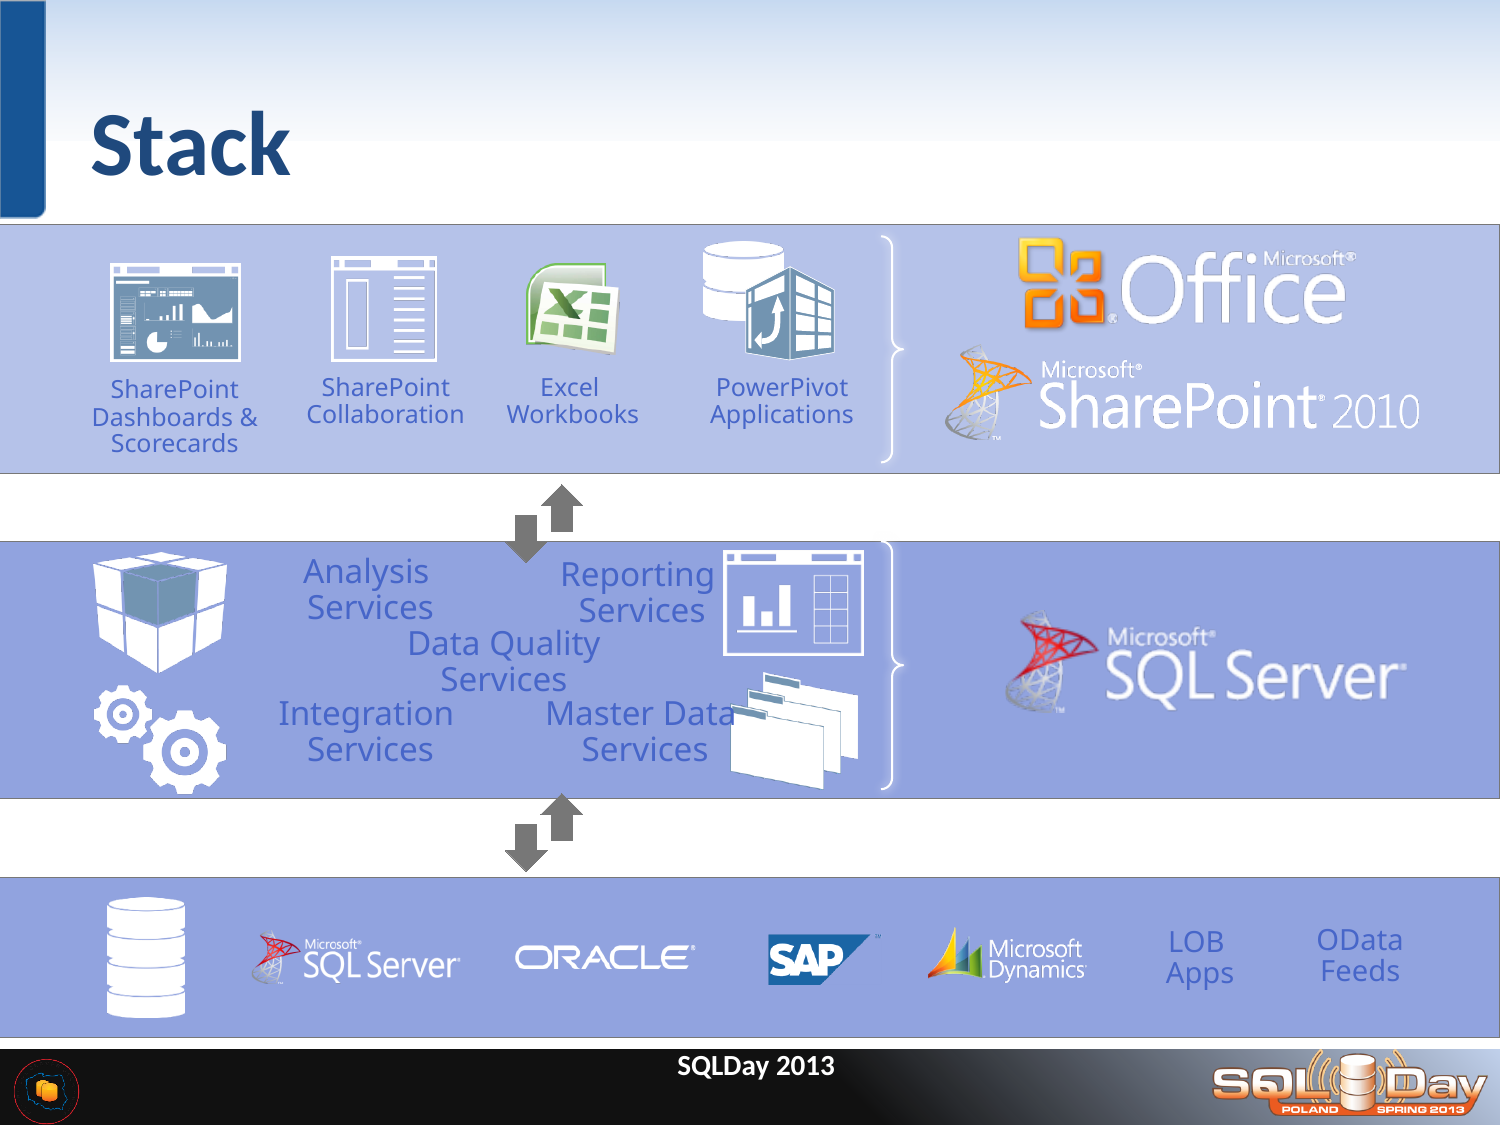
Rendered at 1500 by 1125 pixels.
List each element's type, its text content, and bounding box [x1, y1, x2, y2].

picture [0, 0, 46, 219]
picture [1004, 609, 1408, 713]
footer SQLDay 2013 [425, 1050, 1088, 1113]
title Stack [75, 45, 1425, 223]
picture [12, 1057, 80, 1125]
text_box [0, 793, 1500, 1038]
picture [1212, 1049, 1488, 1116]
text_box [0, 224, 1500, 474]
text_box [0, 484, 1500, 792]
picture [944, 224, 1420, 440]
